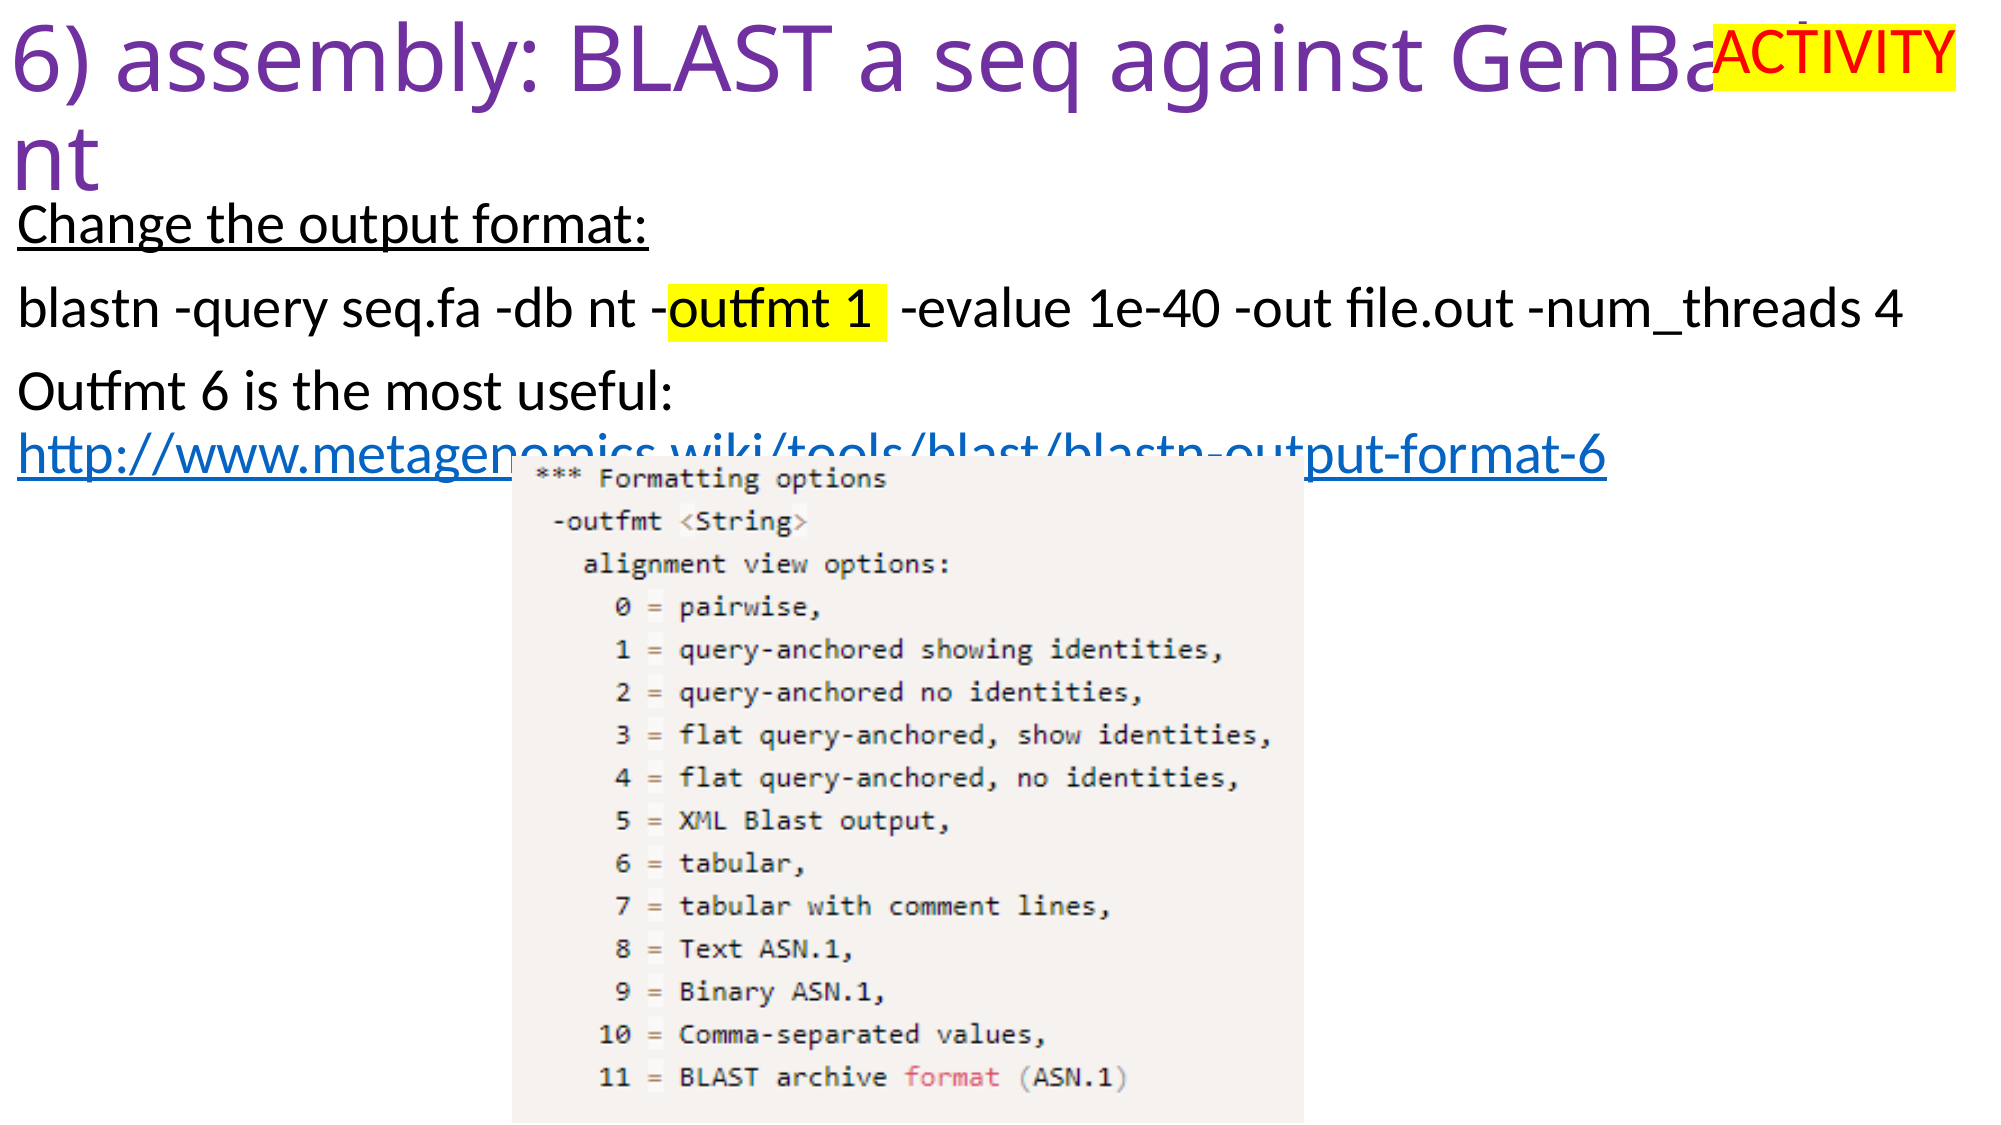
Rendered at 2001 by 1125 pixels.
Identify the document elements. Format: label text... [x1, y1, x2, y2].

title 6) assembly: BLAST a seq against GenBank nt [0, 2, 1934, 220]
text_box ACTIVITY [1697, 0, 2000, 95]
picture [511, 456, 1305, 1123]
list Change the output format: blastn -query seq.fa -db nt -outfmt 1 -evalue 1e-40 -out file.out -num_threads 4 Outfmt 6 is the most useful: http://www.metagenomics.wiki/tools/blast/blastn-output-format-6 [2, 185, 1998, 900]
